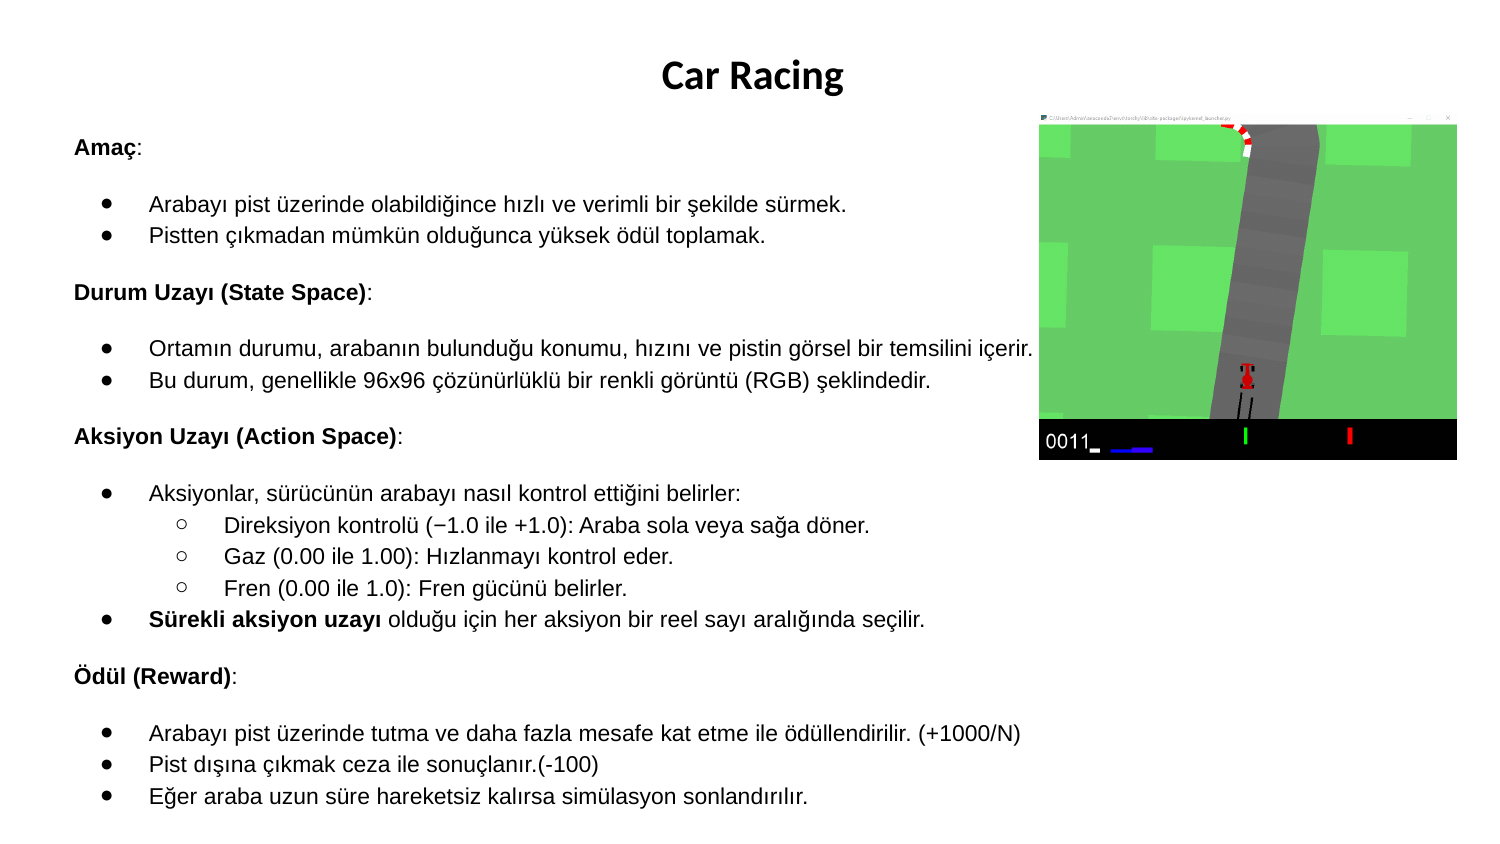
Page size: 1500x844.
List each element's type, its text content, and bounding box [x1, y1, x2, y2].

list Amaç: Arabayı pist üzerinde olabildiğince hızlı ve verimli bir şekilde sürmek. Pistten çıkmadan mümkün olduğunca yüksek ödül toplamak. Durum Uzayı (State Space): Ortamın durumu, arabanın bulunduğu konumu, hızını ve pistin görsel bir temsilini içerir. Bu durum, genellikle 96x96 çözünürlüklü bir renkli görüntü (RGB) şeklindedir. Aksiyon Uzayı (Action Space): Aksiyonlar, sürücünün arabayı nasıl kontrol ettiğini belirler: Direksiyon kontrolü (−1.0 ile +1.0): Araba sola veya sağa döner. Gaz (0.00 ile 1.00): Hızlanmayı kontrol eder. Fren (0.00 ile 1.0): Fren gücünü belirler. Sürekli aksiyon uzayı olduğu için her aksiyon bir reel sayı aralığında seçilir. Ödül (Reward): Arabayı pist üzerinde tutma ve daha fazla mesafe kat etme ile ödüllendirilir. (+1000/N) Pist dışına çıkmak ceza ile sonuçlanır.(-100) Eğer araba uzun süre hareketsiz kalırsa simülasyon sonlandırılır. [58, 113, 1457, 844]
title Car Racing [58, 32, 1457, 113]
picture [1039, 112, 1457, 460]
